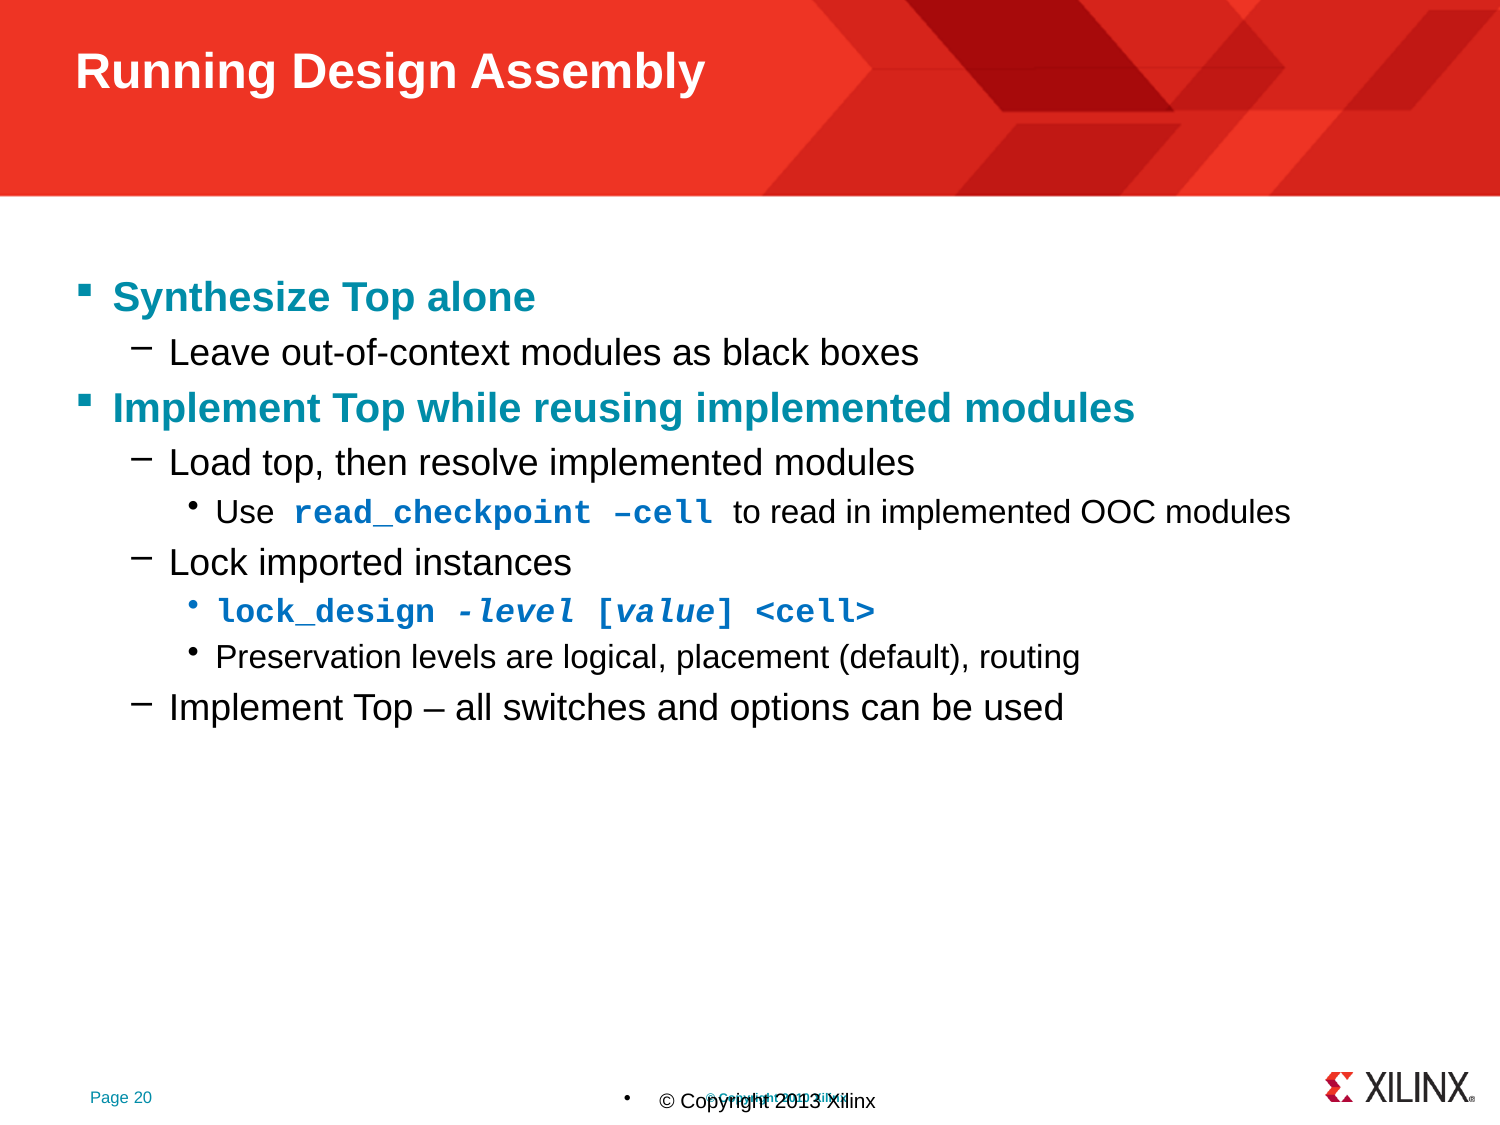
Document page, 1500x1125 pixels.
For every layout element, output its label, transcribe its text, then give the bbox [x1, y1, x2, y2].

picture [0, 0, 1500, 197]
picture [1325, 1072, 1475, 1102]
title Running Design Assembly [74, 0, 876, 188]
list Synthesize Top alone Leave out-of-context modules as black boxes Implement Top while reusing implemented modules Load top, then resolve implemented modules Use read_checkpoint –cell to read in implemented OOC modules Lock imported instances lock_design -level [value] <cell> Preservation levels are logical, placement (default), routing Implement Top – all switches and options can be used [74, 262, 1351, 1006]
slide_number Page 20 [74, 1078, 213, 1120]
